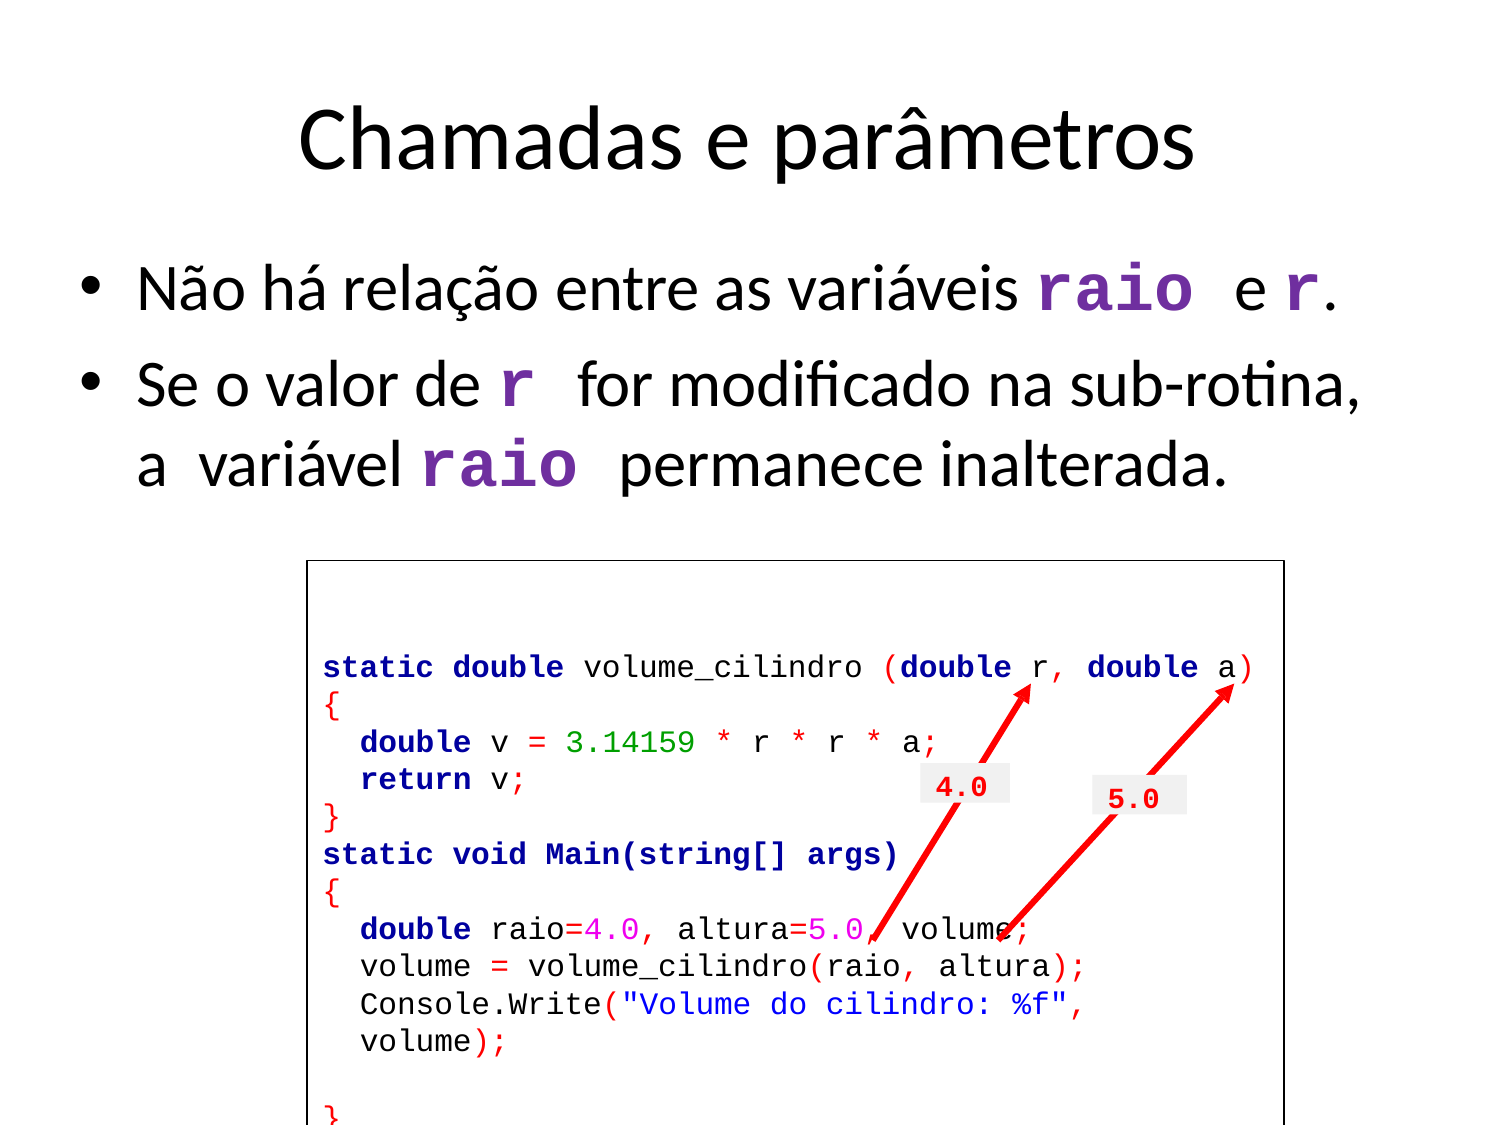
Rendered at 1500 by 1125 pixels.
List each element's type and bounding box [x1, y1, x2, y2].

text_box [307, 560, 1285, 1125]
title [296, 75, 1204, 225]
text_box [77, 225, 1394, 501]
